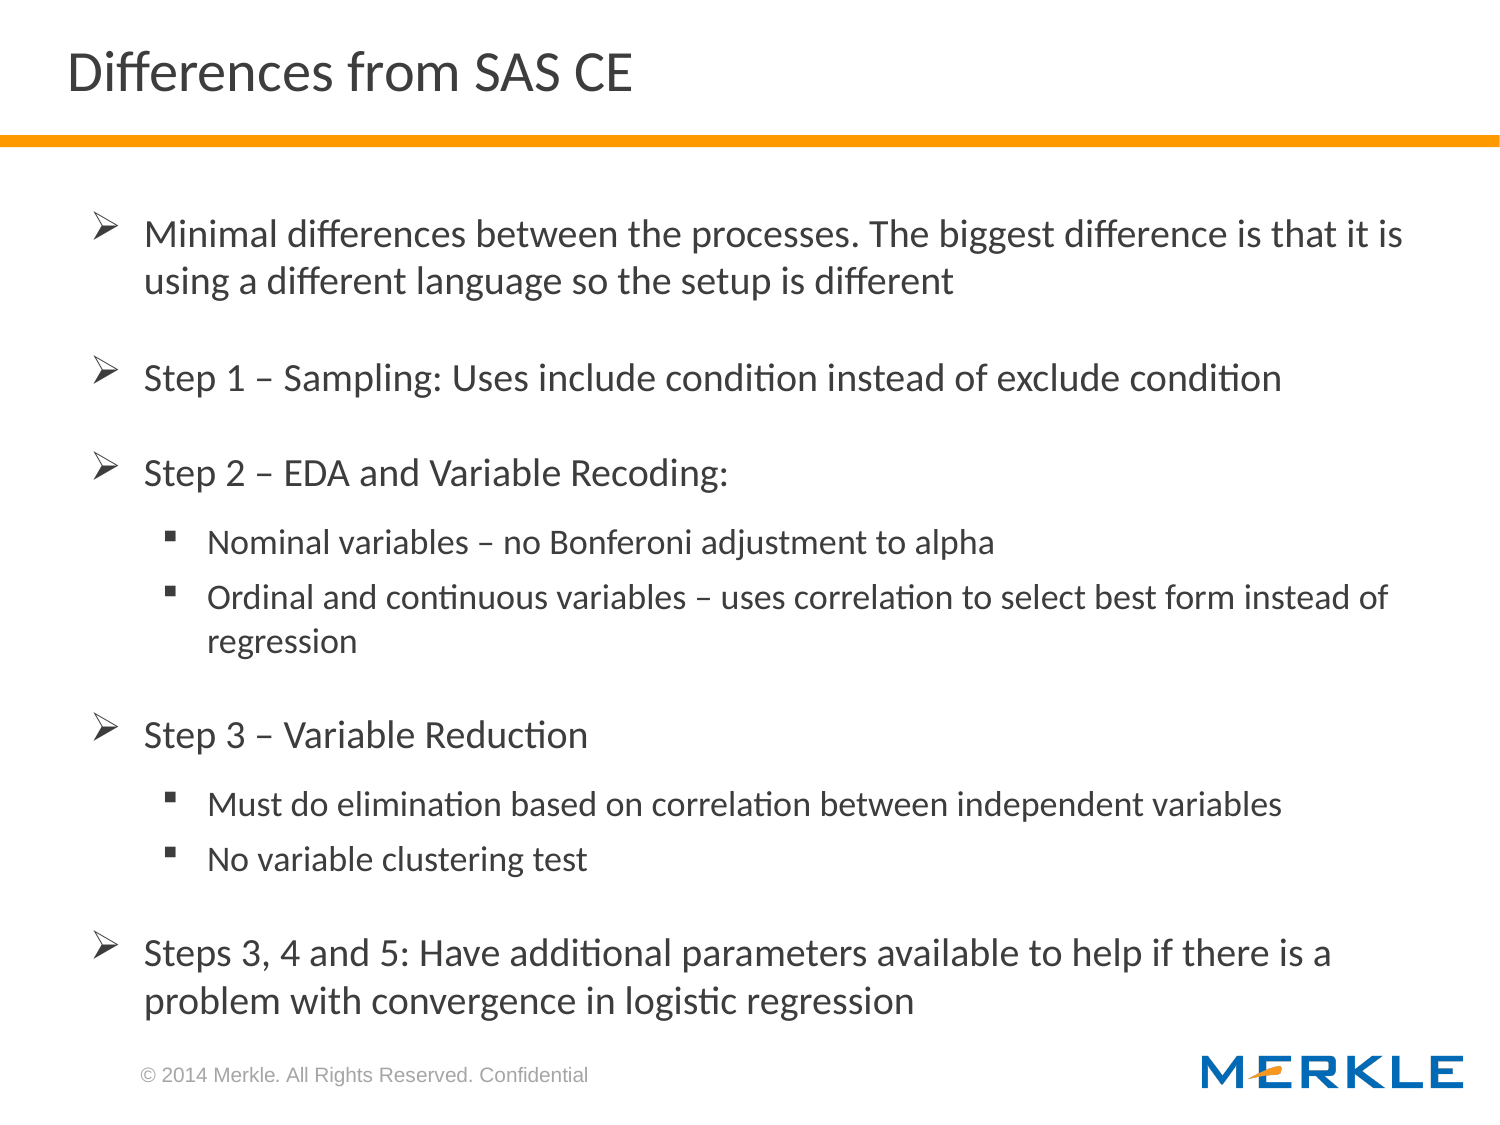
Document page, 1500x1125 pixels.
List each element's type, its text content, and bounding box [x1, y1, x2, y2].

picture [1201, 1055, 1464, 1089]
title Differences from SAS CE [52, 0, 1244, 136]
list Minimal differences between the processes. The biggest difference is that it is using a different language so the setup is different Step 1 – Sampling: Uses include condition instead of exclude condition Step 2 – EDA and Variable Recoding: Nominal variables – no Bonferoni adjustment to alpha Ordinal and continuous variables – uses correlation to select best form instead of regression Step 3 – Variable Reduction Must do elimination based on correlation between independent variables No variable clustering test Steps 3, 4 and 5: Have additional parameters available to help if there is a problem with convergence in logistic regression [75, 199, 1421, 1032]
